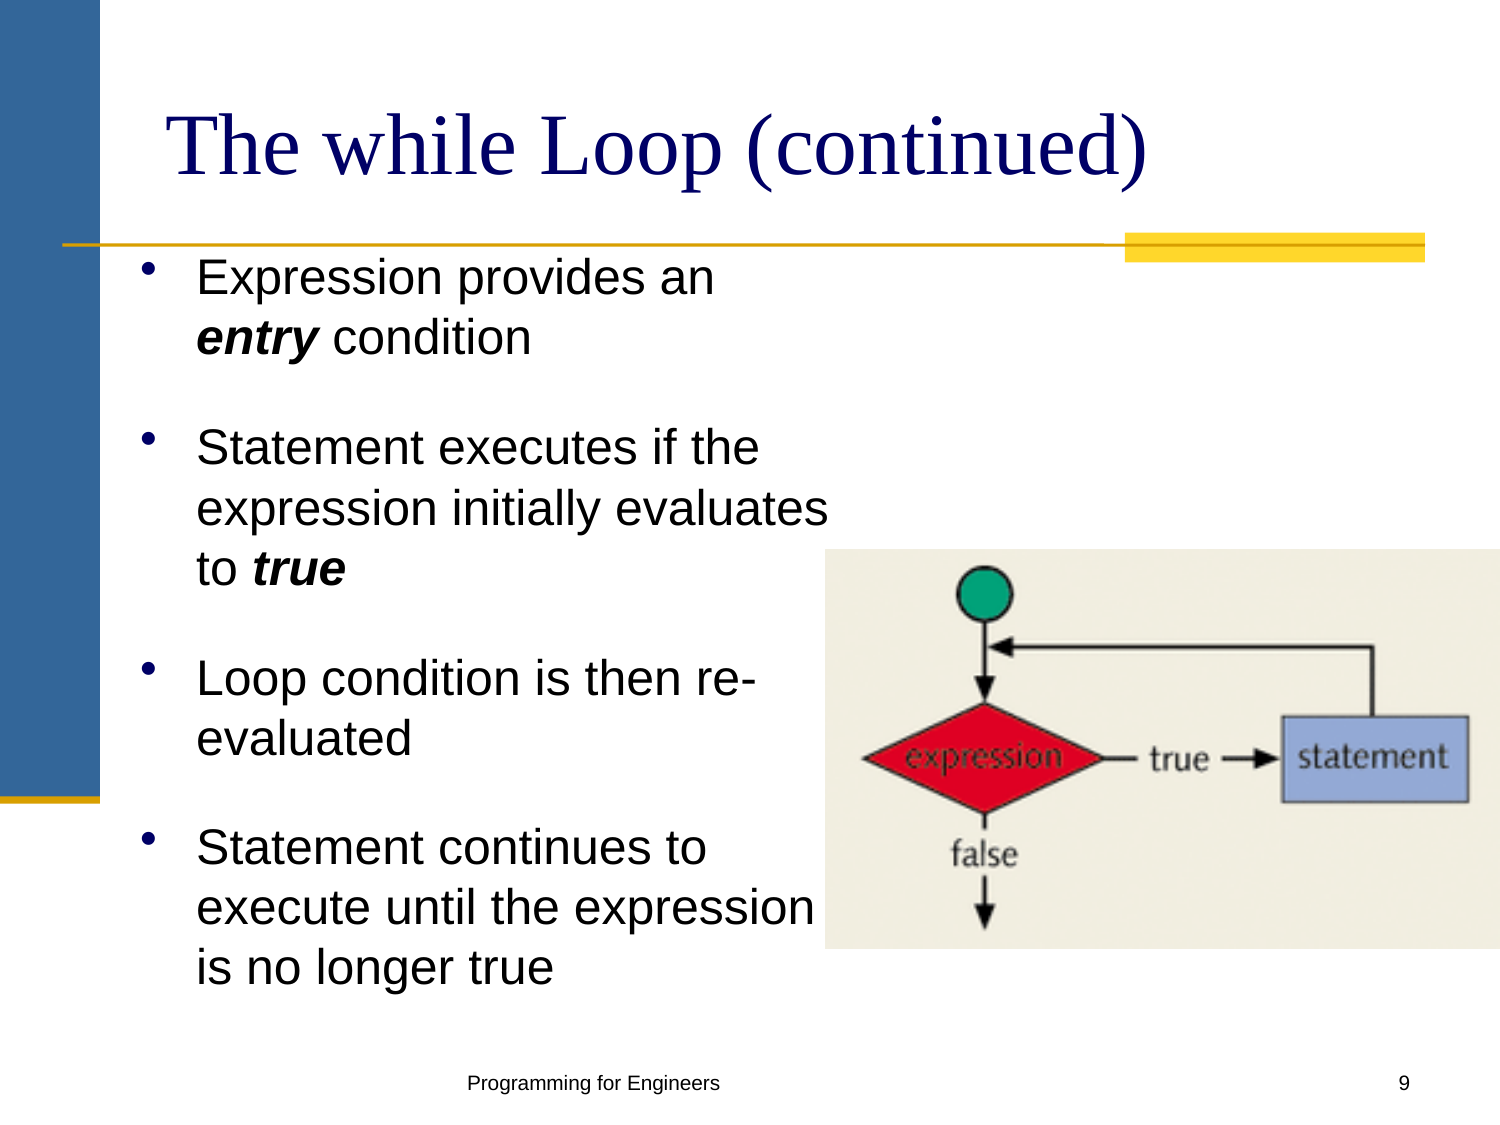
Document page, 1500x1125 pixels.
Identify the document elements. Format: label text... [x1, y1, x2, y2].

list Expression provides an entry condition Statement executes if the expression initially evaluates to true Loop condition is then re-evaluated Statement continues to execute until the expression is no longer true [124, 237, 851, 1026]
title The while Loop (continued) [149, 45, 1426, 234]
slide_number 9 [1112, 1062, 1426, 1101]
footer Programming for Engineers [149, 1062, 1038, 1101]
picture [824, 549, 1500, 949]
